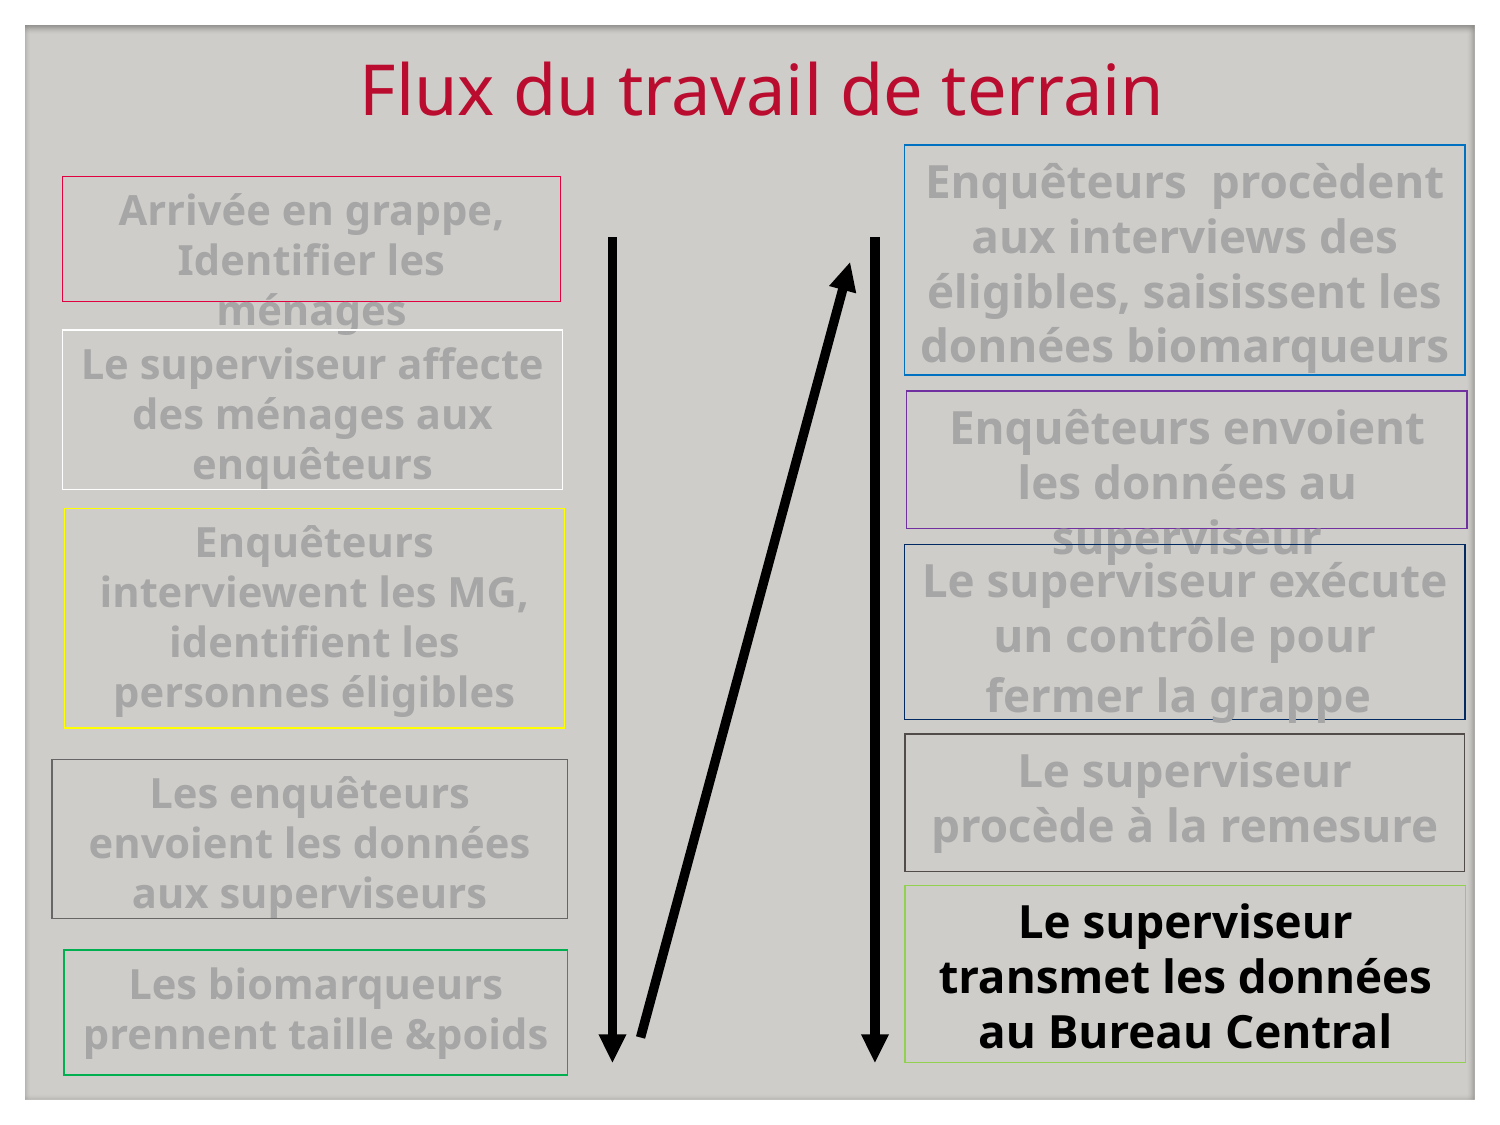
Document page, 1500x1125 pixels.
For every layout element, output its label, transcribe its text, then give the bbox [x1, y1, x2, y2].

text_box Le superviseur exécute un contrôle pour fermer la grappe [904, 544, 1465, 720]
text_box Les biomarqueurs prennent taille &poids [64, 950, 568, 1075]
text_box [640, 262, 851, 1038]
text_box Le superviseur transmet les données au Bureau Central [904, 885, 1466, 1063]
text_box Enquêteurs interviewent les MG, identifient les personnes éligibles [64, 508, 565, 729]
title Flux du travail de terrain [50, 37, 1475, 138]
text_box Le superviseur affecte des ménages aux enquêteurs [62, 330, 563, 490]
text_box Enquêteurs envoient les données au superviseur [906, 391, 1468, 529]
text_box Arrivée en grappe, Identifier les ménages [62, 176, 561, 302]
text_box Enquêteurs procèdent aux interviews des éligibles, saisissent les données biomarqueurs [904, 144, 1465, 375]
text_box Le superviseur procède à la remesure [904, 733, 1465, 872]
text_box Les enquêteurs envoient les données aux superviseurs [51, 759, 568, 919]
